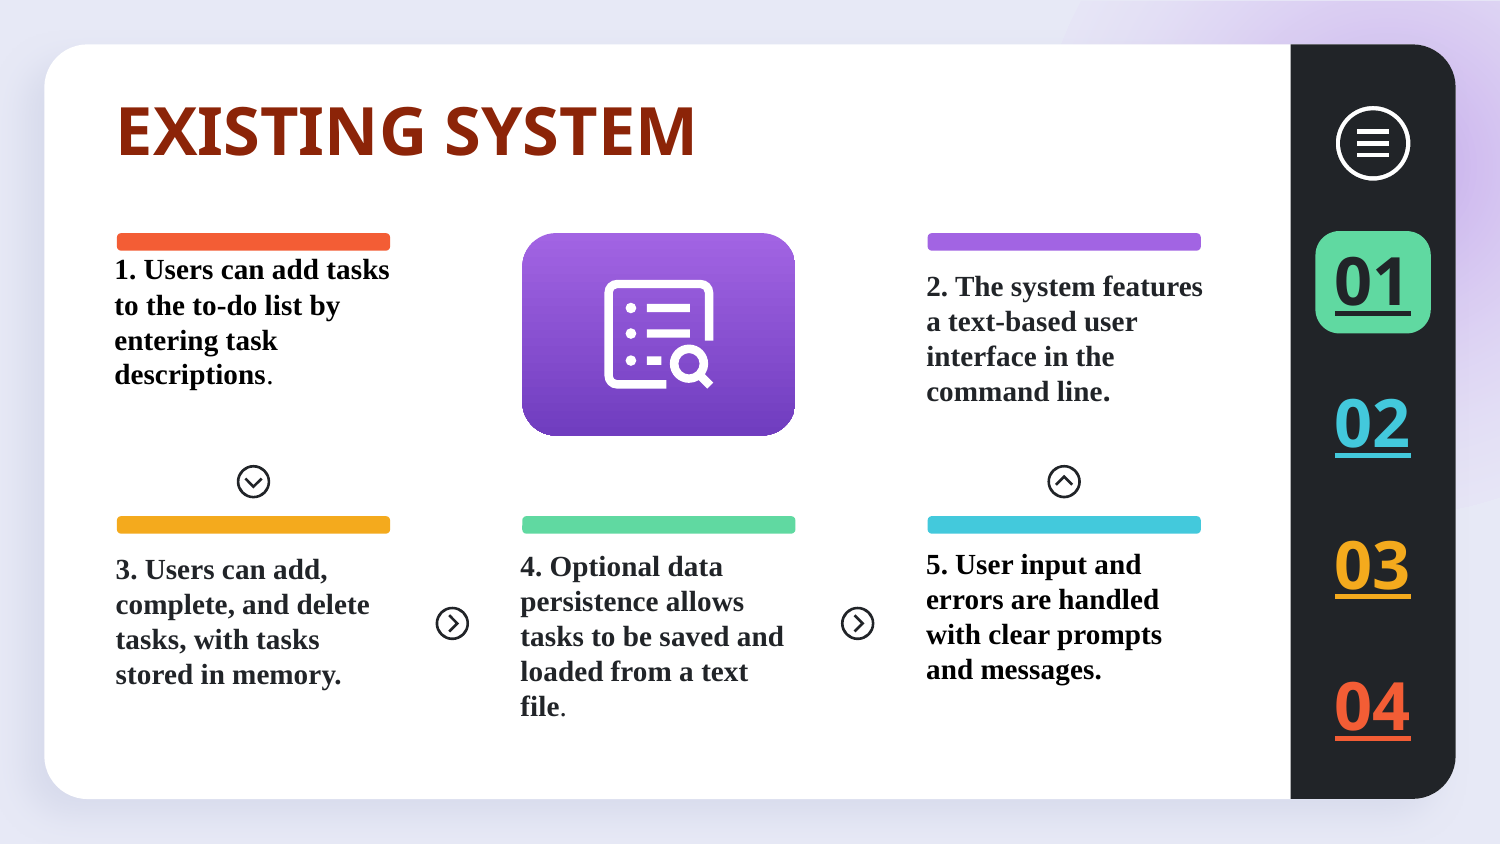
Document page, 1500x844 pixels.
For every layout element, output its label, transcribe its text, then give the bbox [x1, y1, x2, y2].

text_box [522, 233, 796, 436]
text_box [522, 516, 796, 534]
text_box [435, 606, 470, 641]
text_box [927, 516, 1201, 534]
text_box [1335, 105, 1412, 182]
text_box [840, 606, 875, 641]
text_box 01 [1313, 244, 1434, 325]
text_box [116, 233, 391, 251]
text_box 04 [1313, 664, 1434, 755]
text_box 5. User input and errors are handled with clear prompts and messages. [911, 537, 1219, 693]
text_box 3. Users can add, complete, and delete tasks, with tasks stored in memory. [100, 550, 408, 625]
text_box 02 [1313, 380, 1434, 472]
text_box [927, 233, 1201, 251]
text_box [1321, 325, 1426, 334]
text_box [236, 464, 271, 499]
text_box [1047, 464, 1081, 499]
text_box [604, 279, 714, 389]
text_box 4. Optional data persistence allows tasks to be saved and loaded from a text file. [505, 546, 813, 621]
text_box [116, 516, 391, 534]
text_box 03 [1313, 522, 1434, 614]
text_box 2. The system features a text-based user interface in the command line. [911, 267, 1219, 409]
text_box [1318, 231, 1429, 244]
text_box 1. Users can add tasks to the to-do list by entering task descriptions. [99, 250, 407, 409]
title EXISTING SYSTEM [100, 88, 1219, 167]
